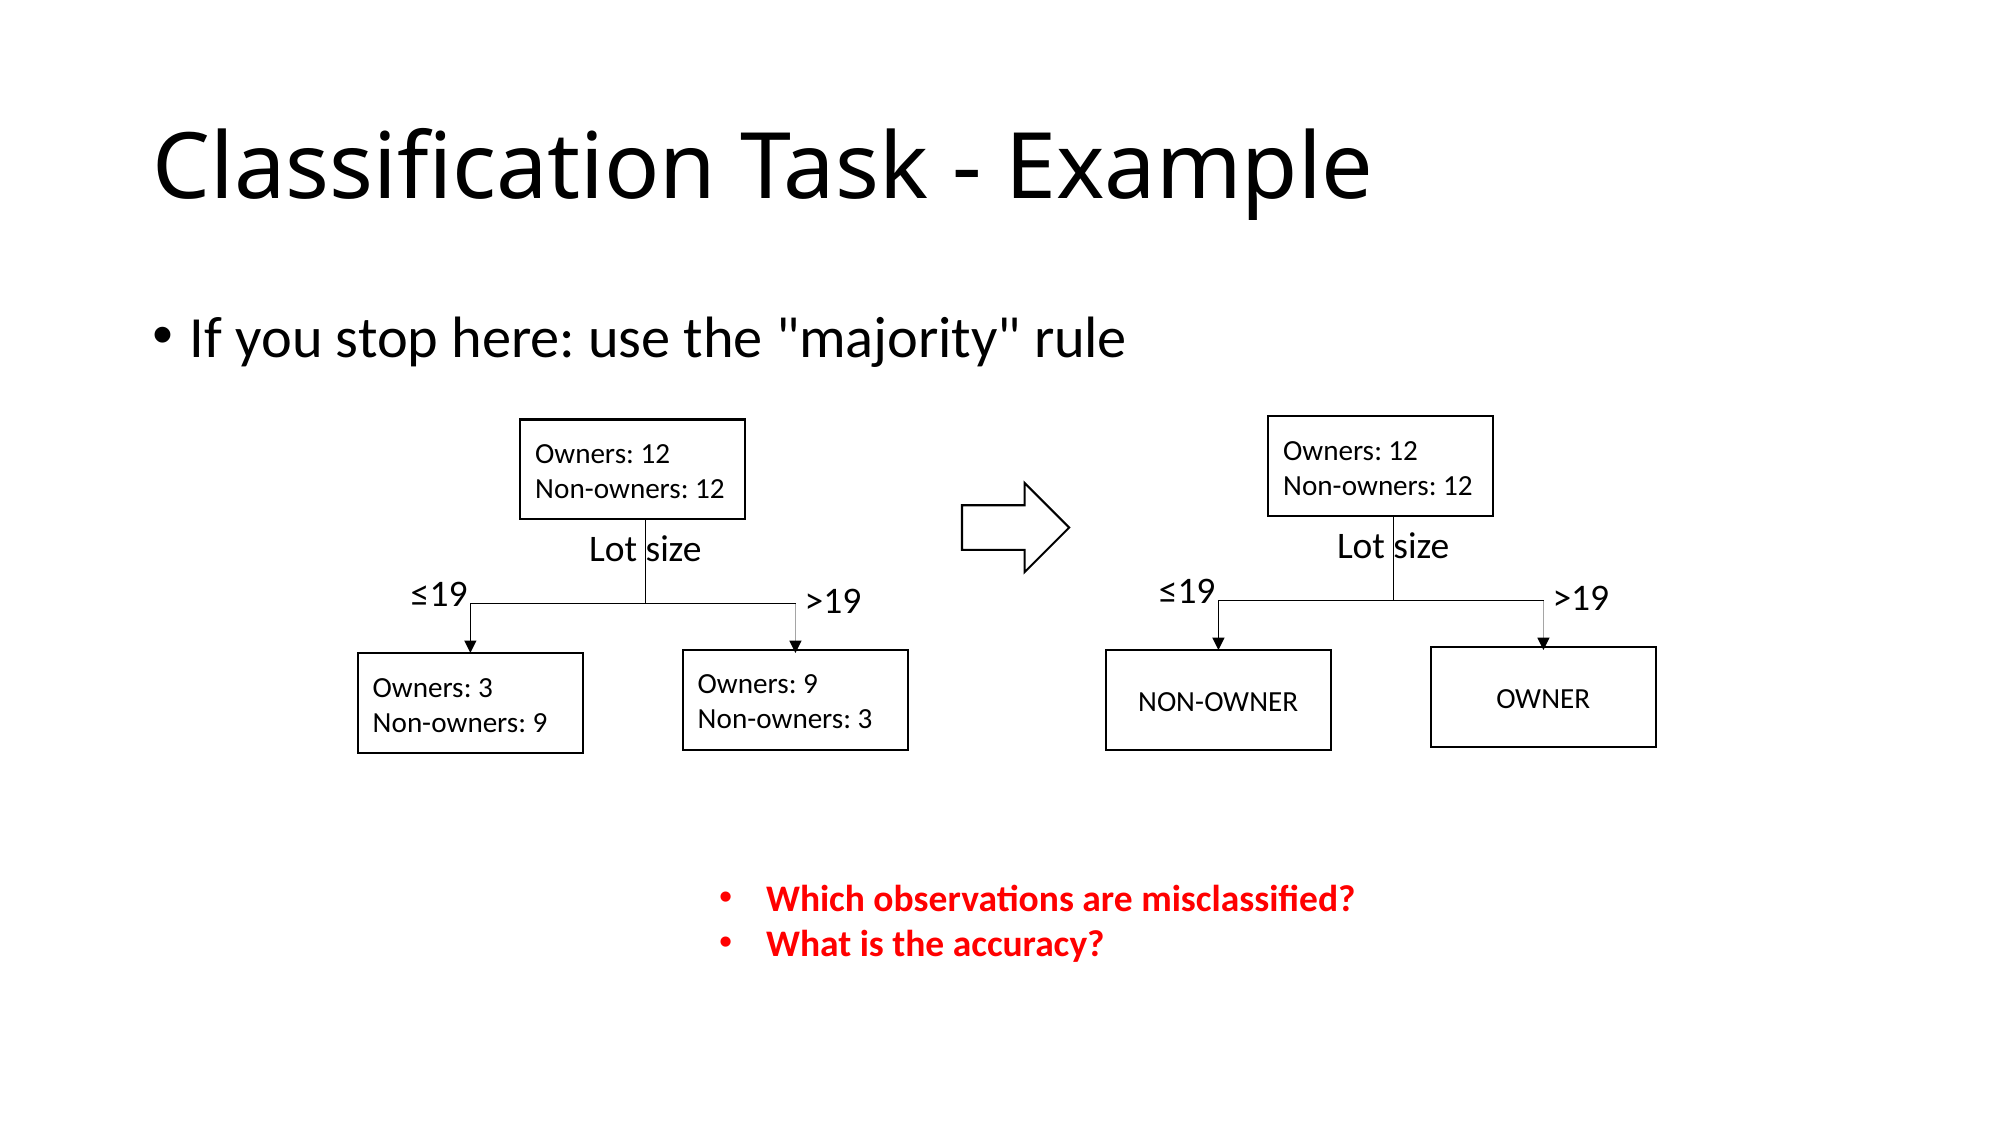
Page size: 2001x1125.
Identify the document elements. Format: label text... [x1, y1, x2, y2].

list If you stop here: use the "majority" rule [137, 299, 1863, 1014]
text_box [1087, 416, 1681, 750]
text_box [339, 419, 933, 753]
text_box [960, 480, 1071, 575]
text_box Which observations are misclassified? What is the accuracy? [704, 866, 1376, 972]
title Classification Task - Example [137, 59, 1863, 278]
